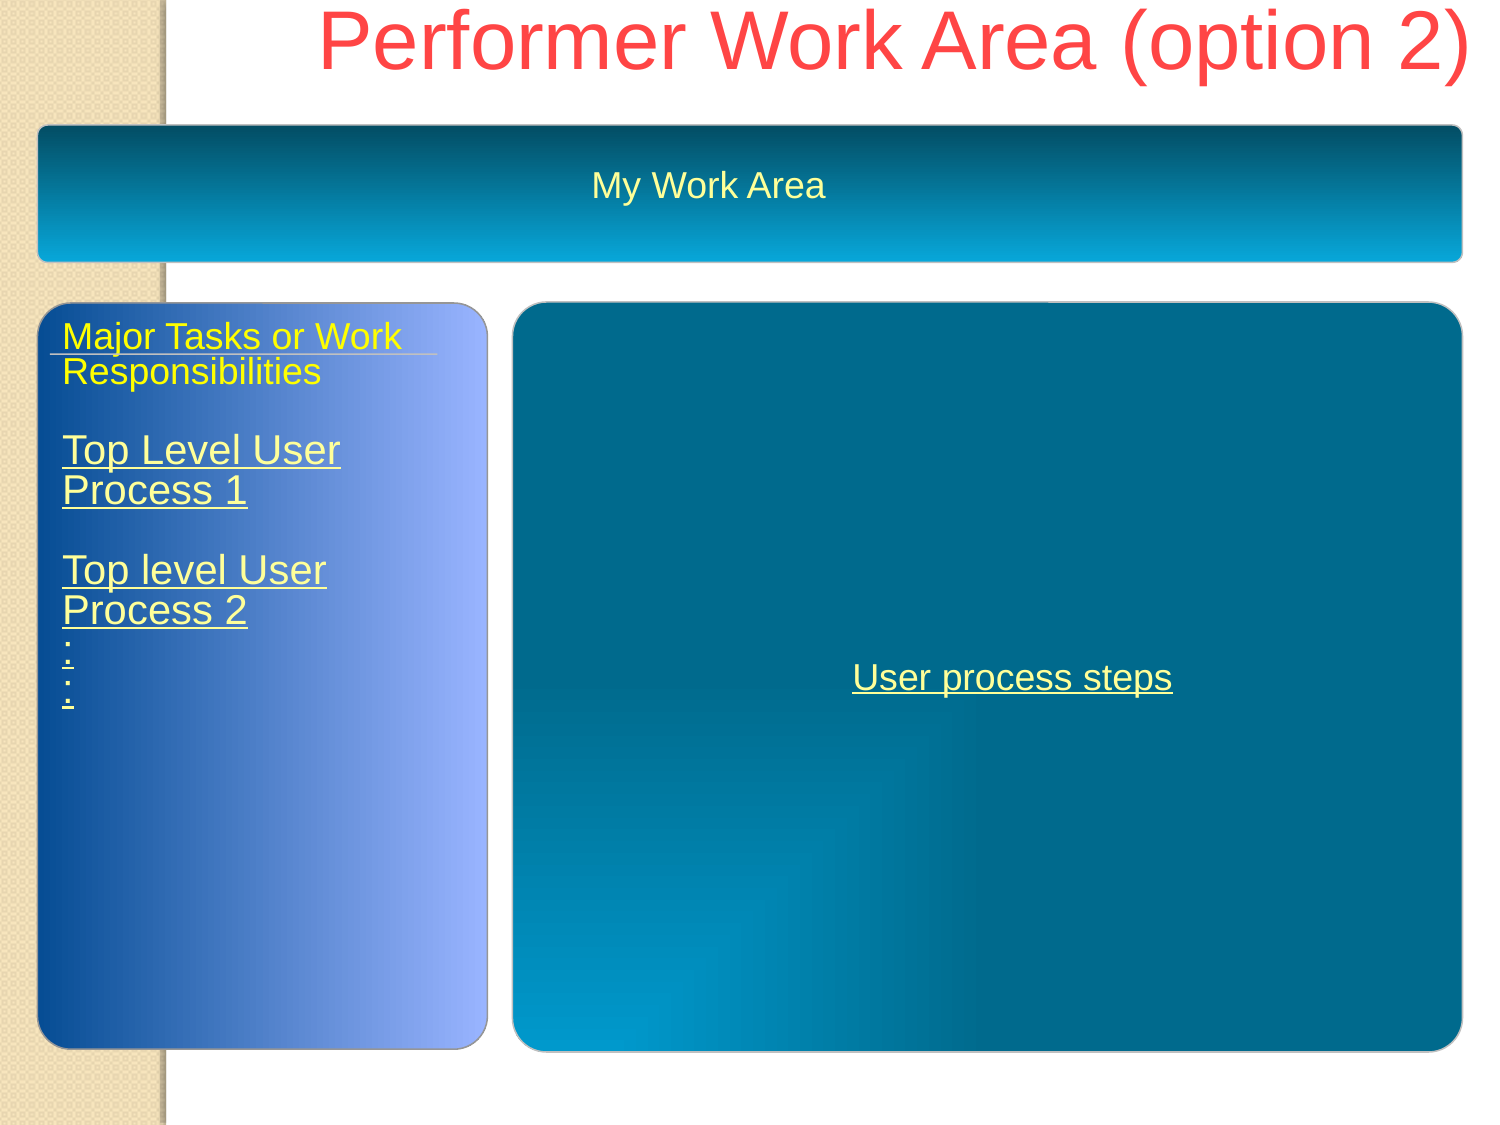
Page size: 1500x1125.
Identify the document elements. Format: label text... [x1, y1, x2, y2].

text_box User process steps [837, 654, 1299, 705]
text_box [512, 301, 1463, 1053]
text_box [37, 124, 1463, 263]
text_box Performer Work Area (option 2) [174, 0, 1488, 85]
text_box My Work Area [576, 162, 841, 214]
text_box Major Tasks or Work Responsibilities Top Level User Process 1 Top level User Process 2 : : [37, 302, 488, 1050]
